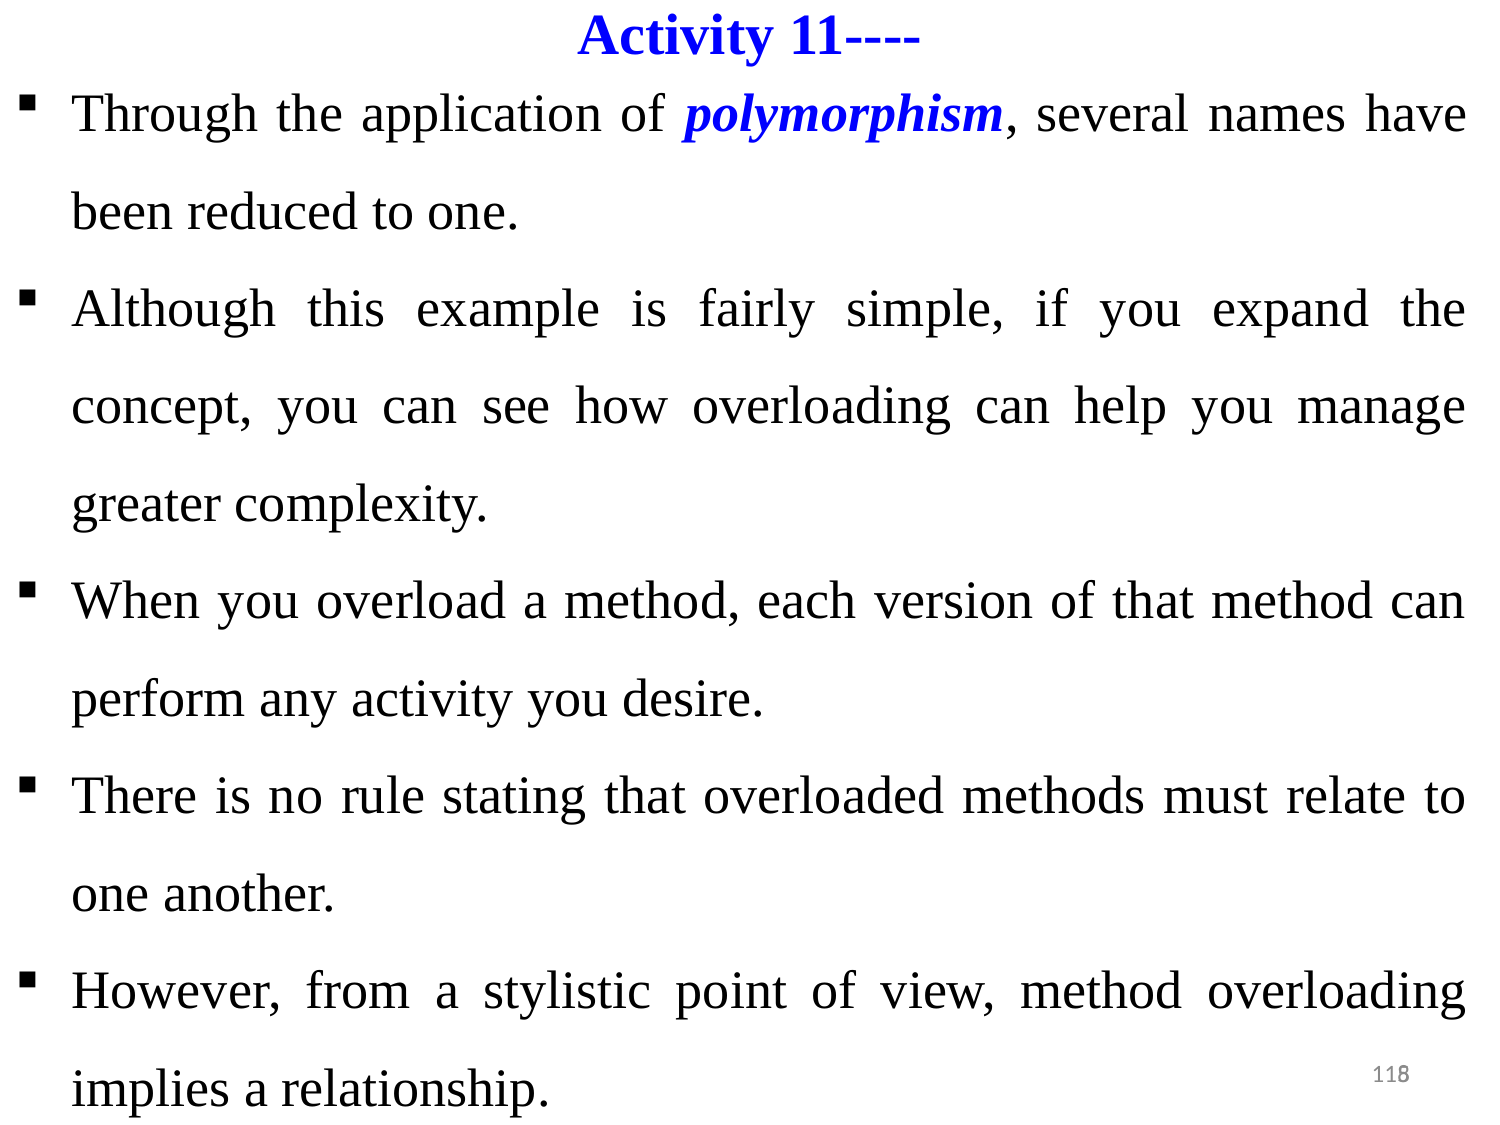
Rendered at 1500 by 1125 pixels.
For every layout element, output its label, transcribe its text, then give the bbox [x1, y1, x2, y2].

slide_number 115 [1074, 1042, 1425, 1103]
list Through the application of polymorphism, several names have been reduced to one. Although this example is fairly simple, if you expand the concept, you can see how overloading can help you manage greater complexity. When you overload a method, each version of that method can perform any activity you desire. There is no rule stating that overloaded methods must relate to one another. However, from a stylistic point of view, method overloading implies a relationship. [0, 37, 1484, 1125]
title Activity 11---- [75, 0, 1425, 37]
